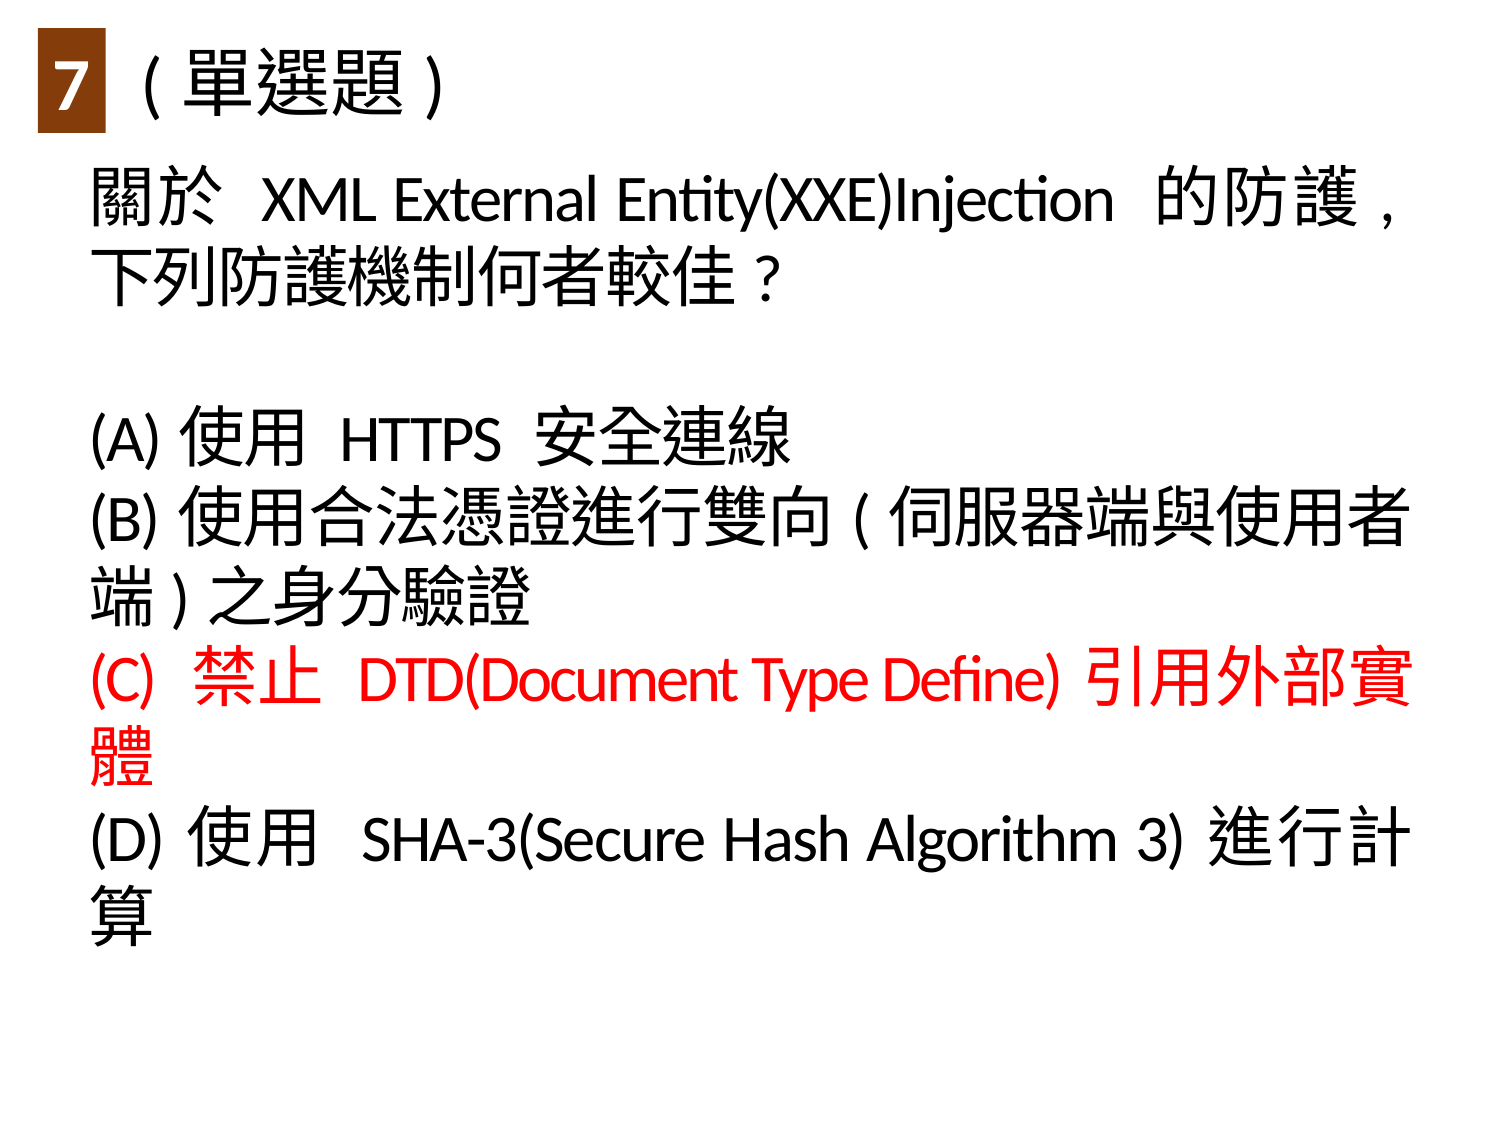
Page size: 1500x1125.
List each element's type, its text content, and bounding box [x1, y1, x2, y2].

text_box 關於 XML External Entity(XXE)Injection 的防護,下列防護機制何者較佳? (A)使用 HTTPS 安全連線 (B)使用合法憑證進行雙向(伺服器端與使用者端)之身分驗證 (C) 禁止 DTD(Document Type Define)引用外部實體 (D)使用 SHA-3(Secure Hash Algorithm 3)進行計算 [73, 147, 1427, 962]
text_box (單選題) [125, 28, 461, 133]
text_box 7 [37, 28, 106, 133]
